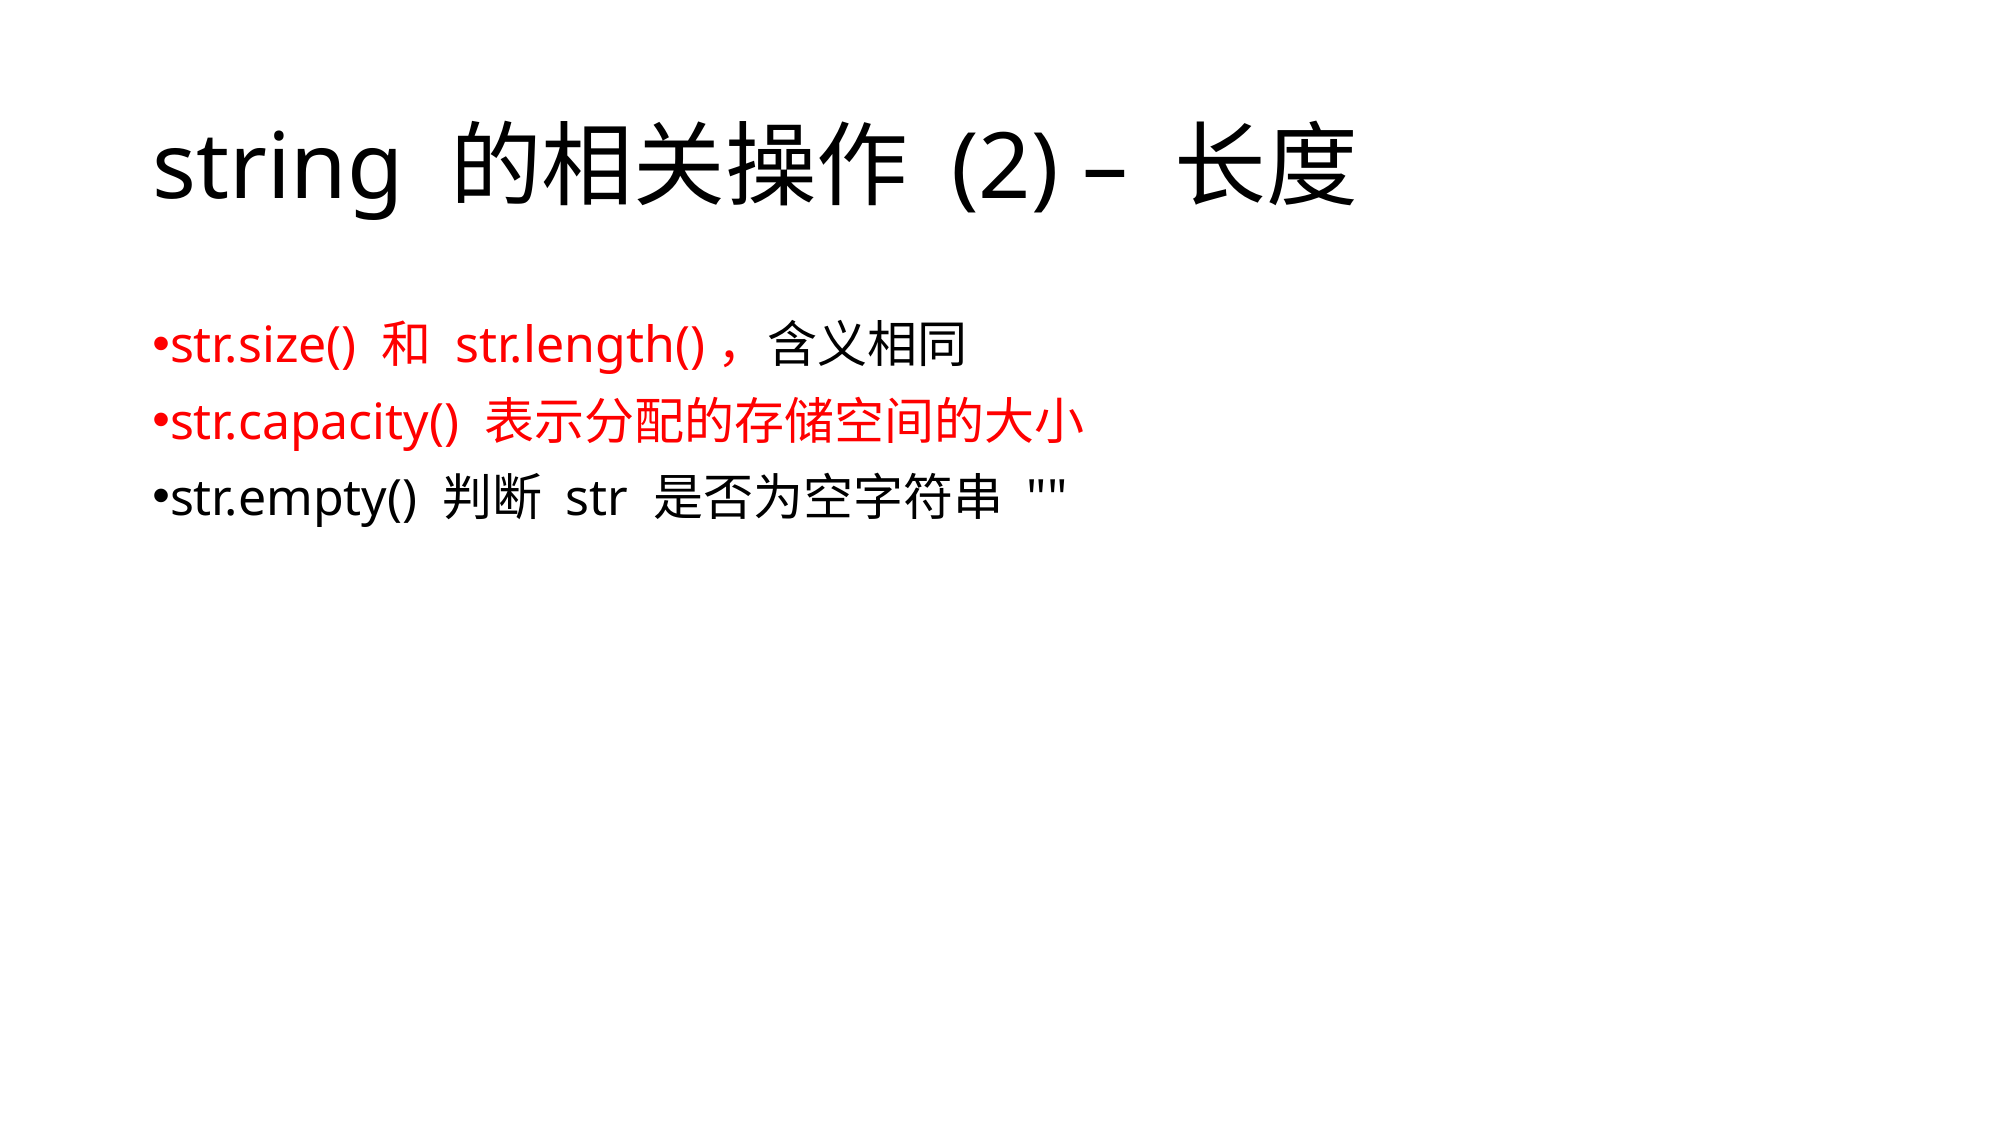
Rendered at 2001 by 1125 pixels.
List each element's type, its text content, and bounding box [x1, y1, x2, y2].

list str.size() 和 str.length()，含义相同 str.capacity() 表示分配的存储空间的大小 str.empty() 判断 str 是否为空字符串 "" [137, 299, 1863, 1014]
title string 的相关操作 (2) – 长度 [137, 59, 1863, 278]
